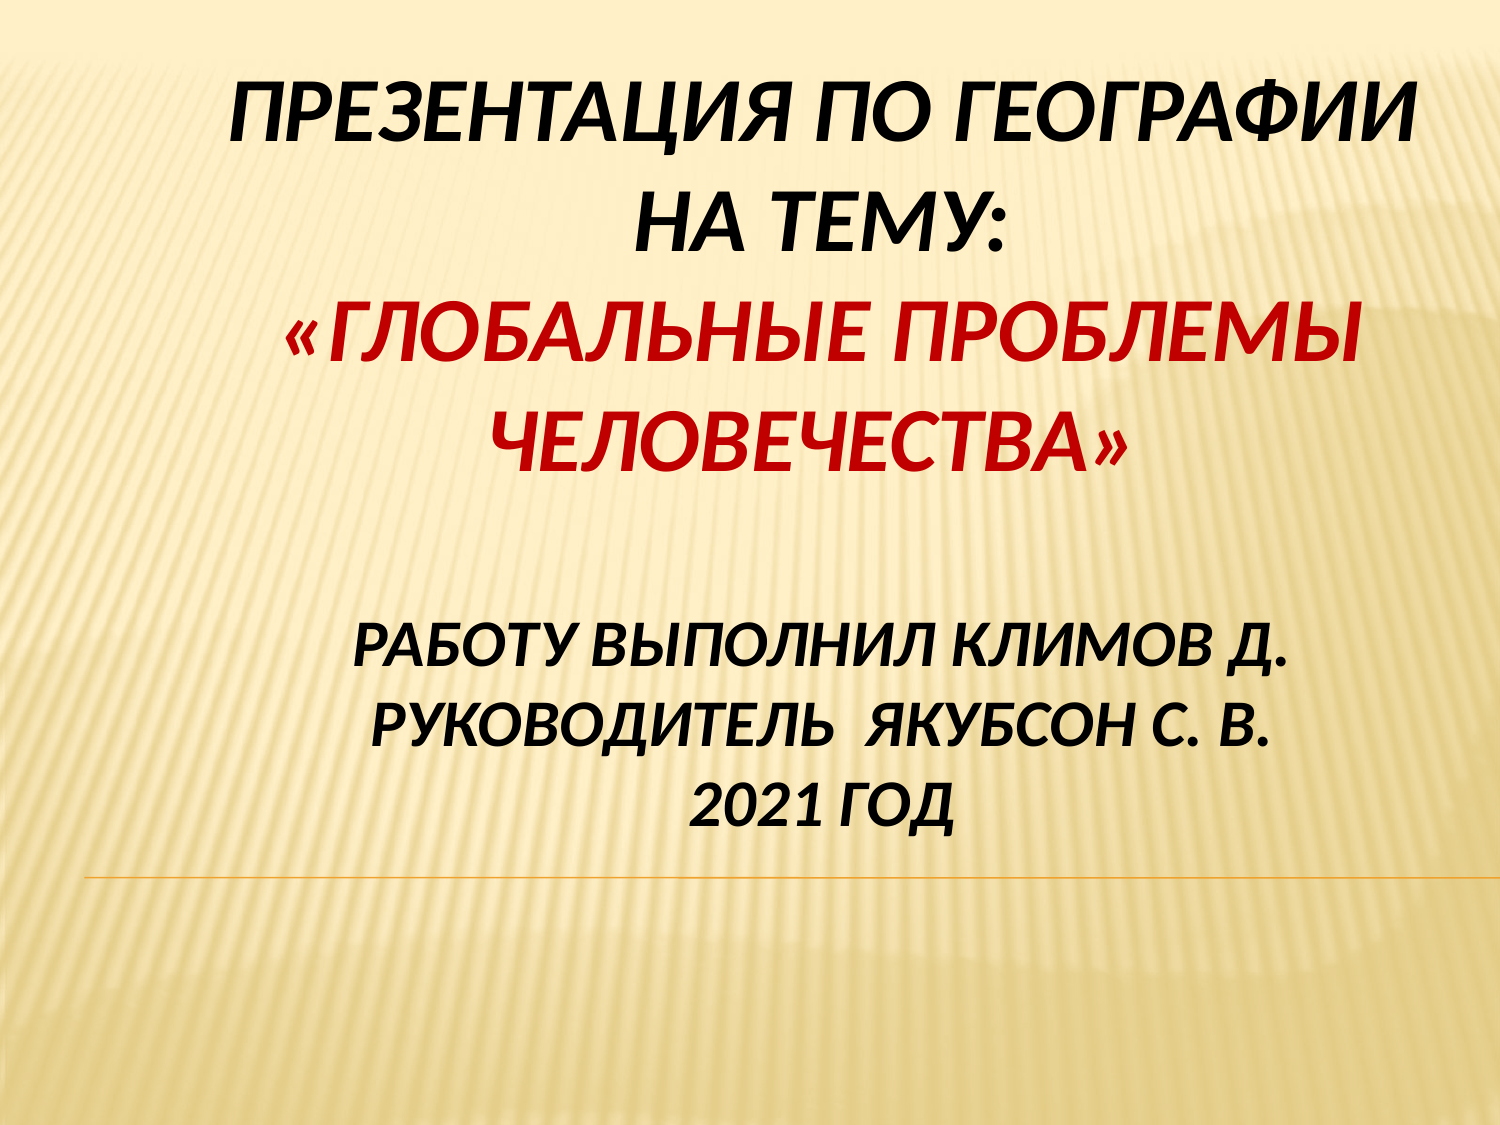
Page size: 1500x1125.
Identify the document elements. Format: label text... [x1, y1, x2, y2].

title Презентация по географии на тему: «Глобальные проблемы человечества» Работу выполнил Климов Д. РуководителЬ Якубсон С. В. 2021 Год [64, 42, 1500, 480]
